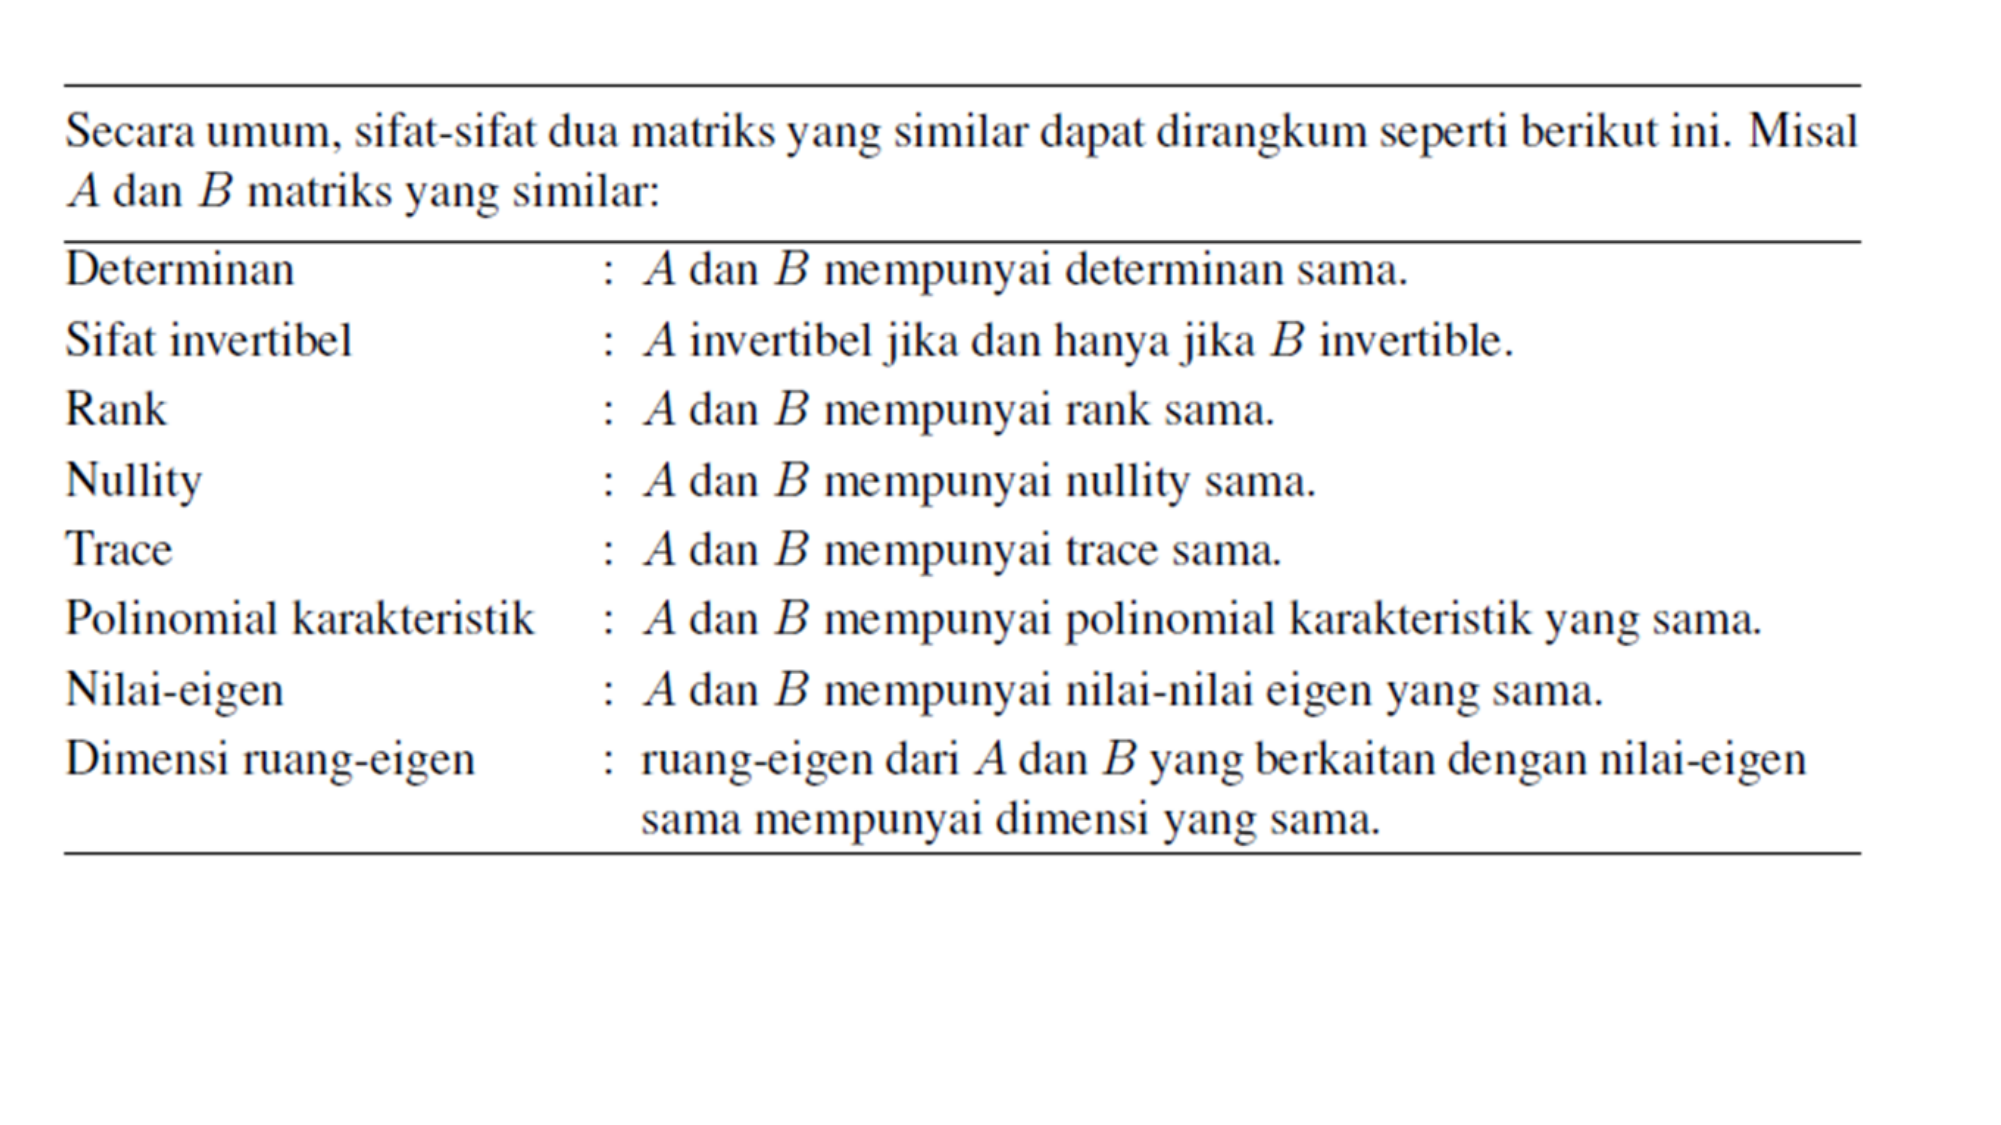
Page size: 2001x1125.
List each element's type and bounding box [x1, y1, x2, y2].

picture [39, 64, 1873, 872]
